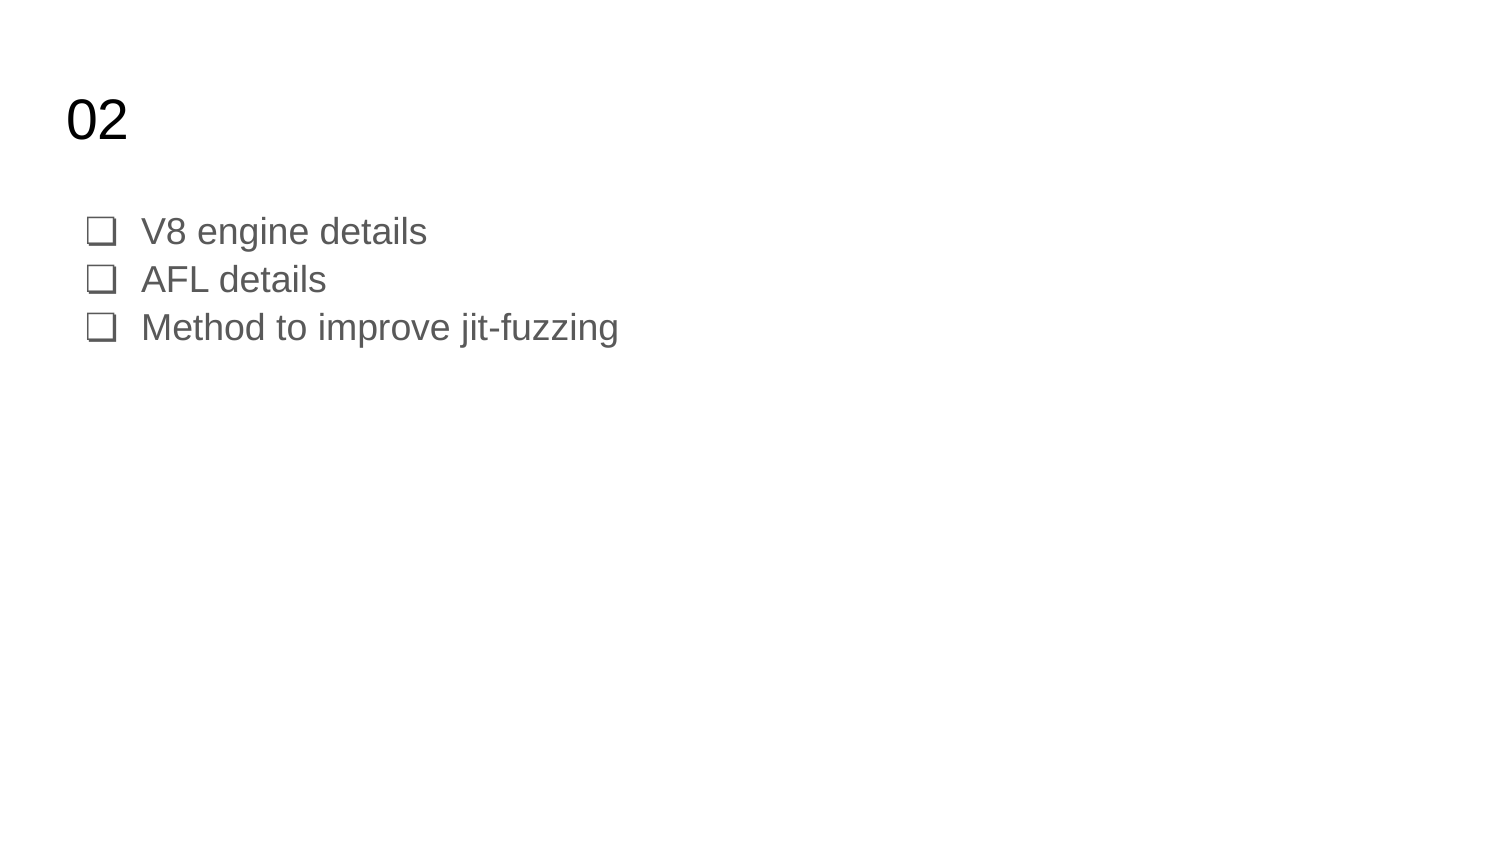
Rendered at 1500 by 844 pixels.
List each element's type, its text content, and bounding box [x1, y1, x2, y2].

title 02 [51, 72, 1449, 167]
list V8 engine details AFL details Method to improve jit-fuzzing [51, 189, 1449, 750]
